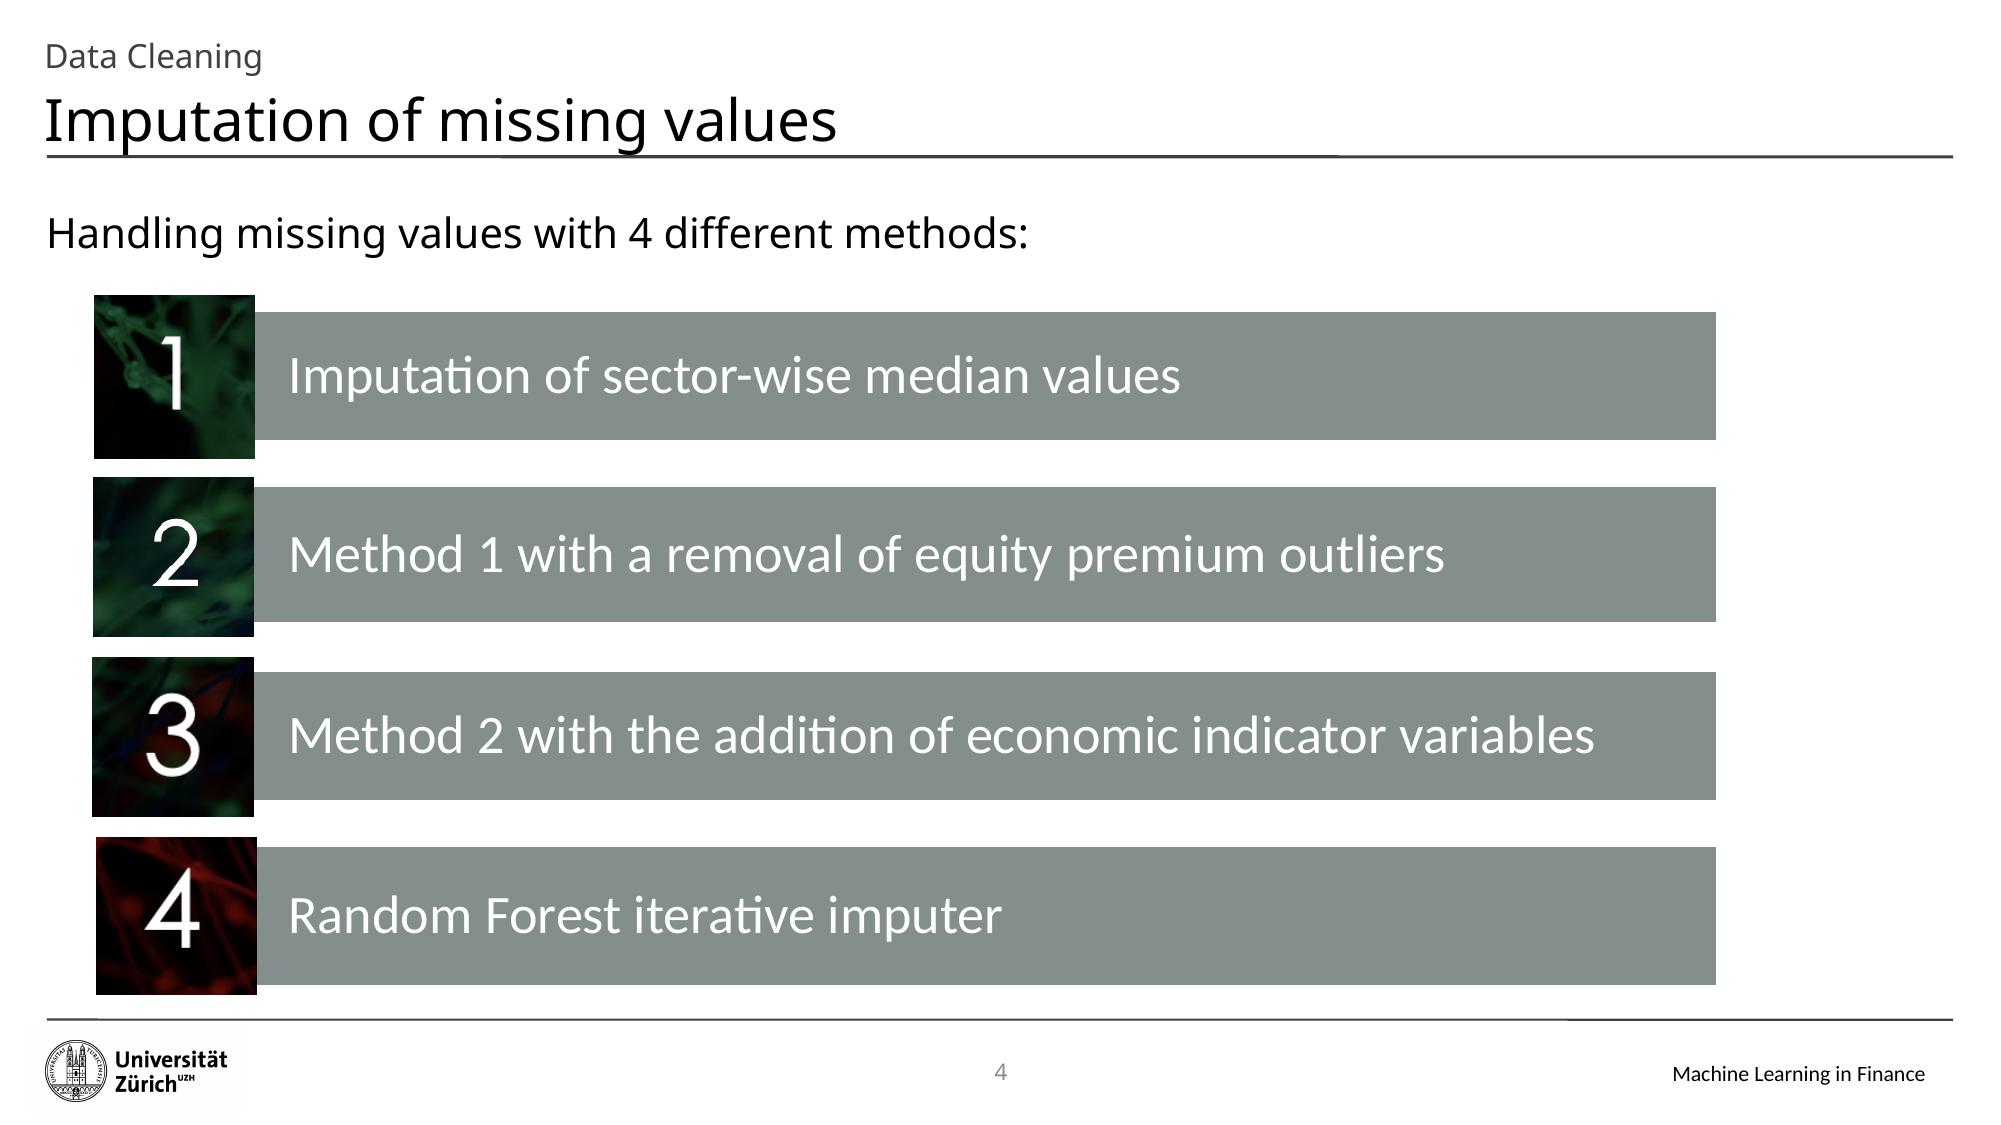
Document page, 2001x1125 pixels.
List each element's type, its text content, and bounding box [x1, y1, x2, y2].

list Handling missing values with 4 different methods: [31, 199, 1954, 1008]
text_box Machine Learning in Finance [1624, 1041, 1979, 1105]
list Imputation of missing values [29, 75, 1936, 143]
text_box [247, 301, 1719, 1043]
title Data Cleaning [29, 27, 1936, 75]
picture [93, 477, 254, 638]
picture [91, 657, 255, 818]
picture [29, 1024, 243, 1118]
picture [96, 837, 257, 995]
picture [93, 295, 255, 459]
slide_number 4 [767, 1051, 1235, 1103]
